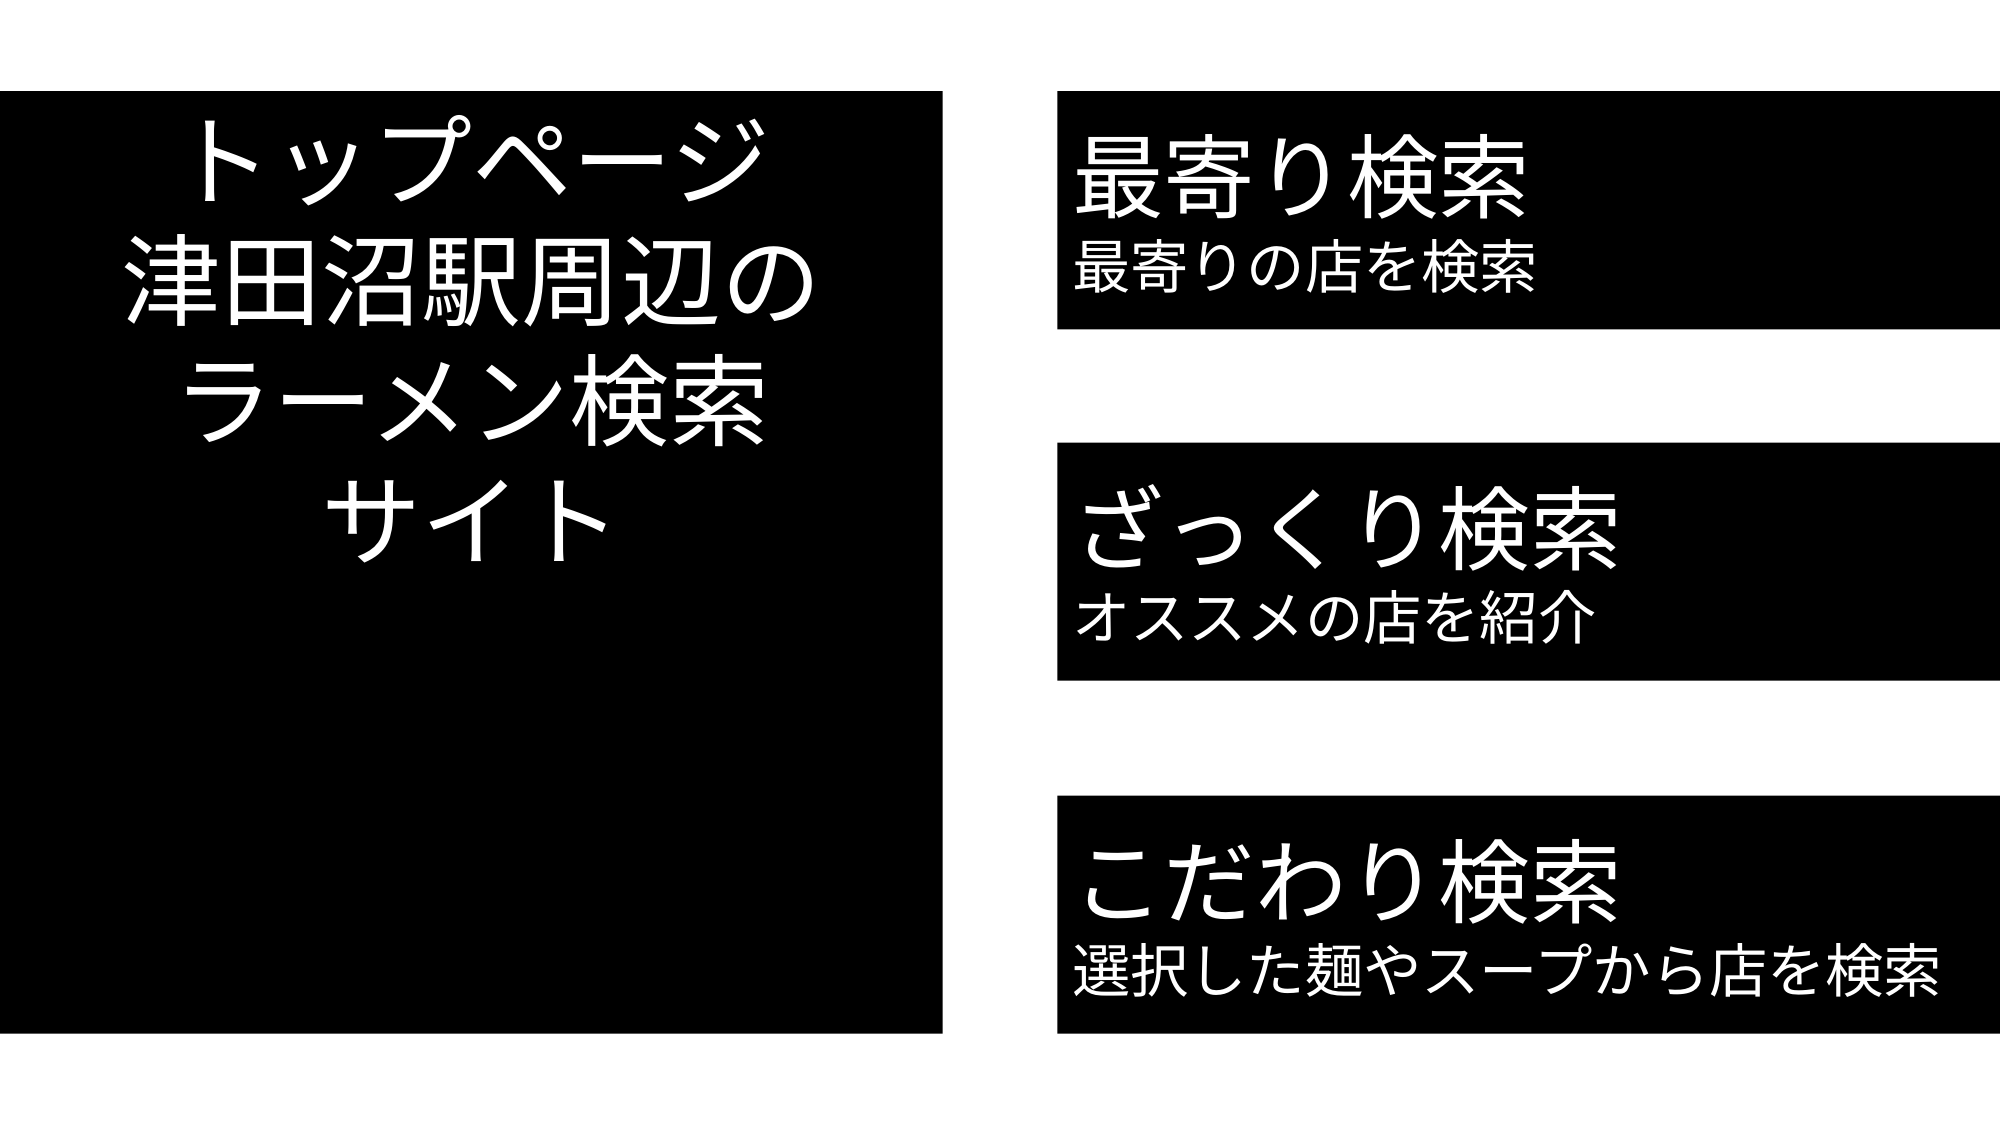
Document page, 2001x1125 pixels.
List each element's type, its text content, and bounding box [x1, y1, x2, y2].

text_box 最寄り検索 最寄りの店を検索 [1056, 90, 2000, 330]
text_box こだわり検索 選択した麺やスープから店を検索 [1056, 794, 2000, 1035]
text_box ざっくり検索 オススメの店を紹介 [1056, 442, 2000, 682]
text_box トップページ 津田沼駅周辺の ラーメン検索 サイト [0, 90, 944, 1035]
